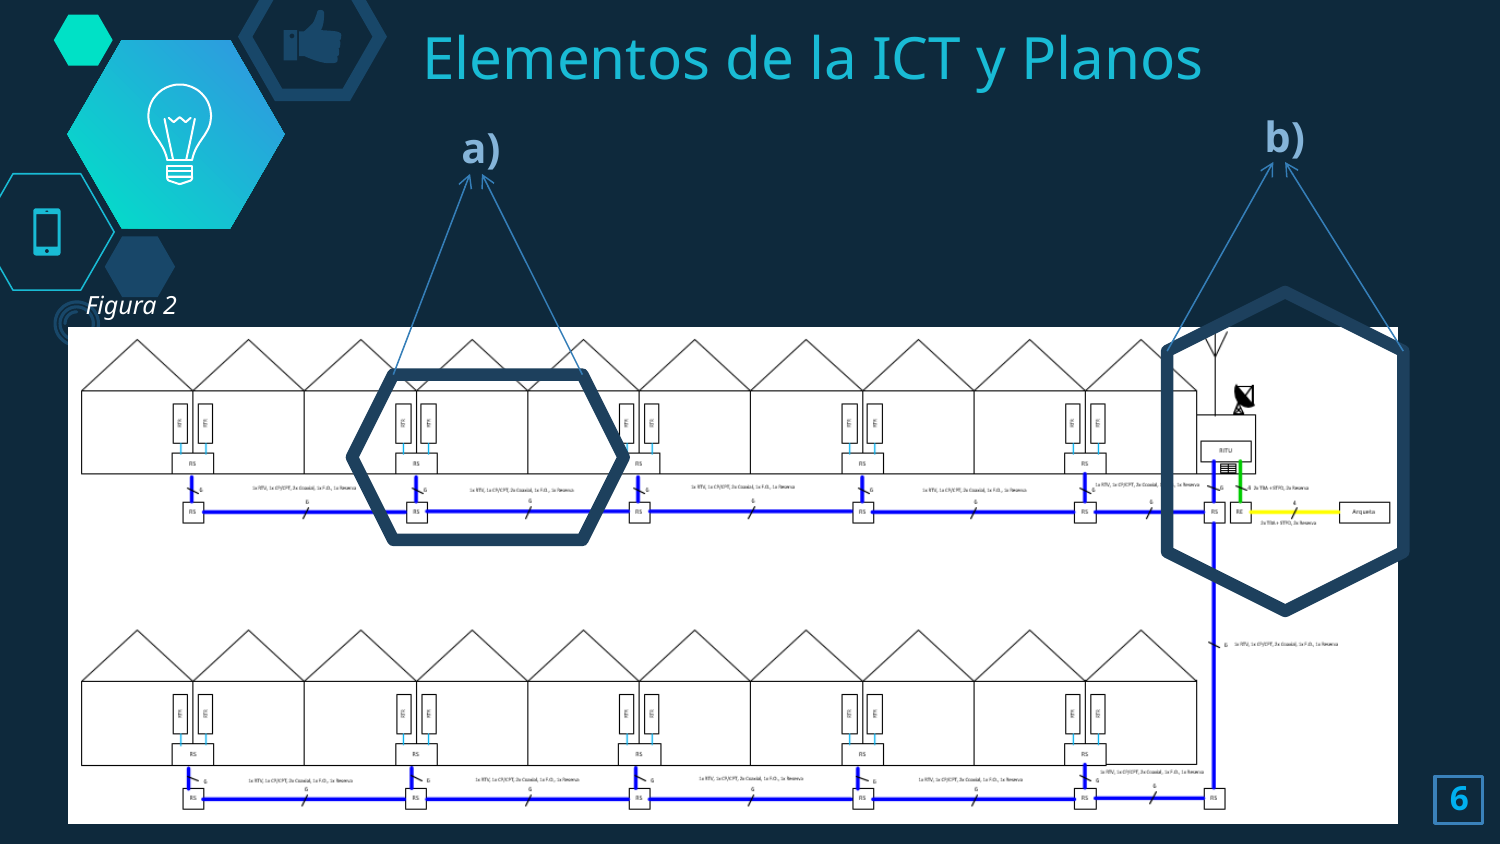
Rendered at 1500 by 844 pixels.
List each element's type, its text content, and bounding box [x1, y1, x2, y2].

text_box Figura 2 [70, 281, 193, 325]
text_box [1166, 161, 1274, 352]
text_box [481, 173, 583, 375]
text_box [392, 173, 471, 375]
text_box 5 [1435, 776, 1483, 824]
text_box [1284, 161, 1404, 352]
text_box [1402, 355, 1406, 555]
text_box a) [446, 114, 530, 177]
picture [68, 327, 1398, 824]
text_box b) [1249, 102, 1333, 168]
title Elementos de la ICT y Planos [407, 0, 1317, 107]
